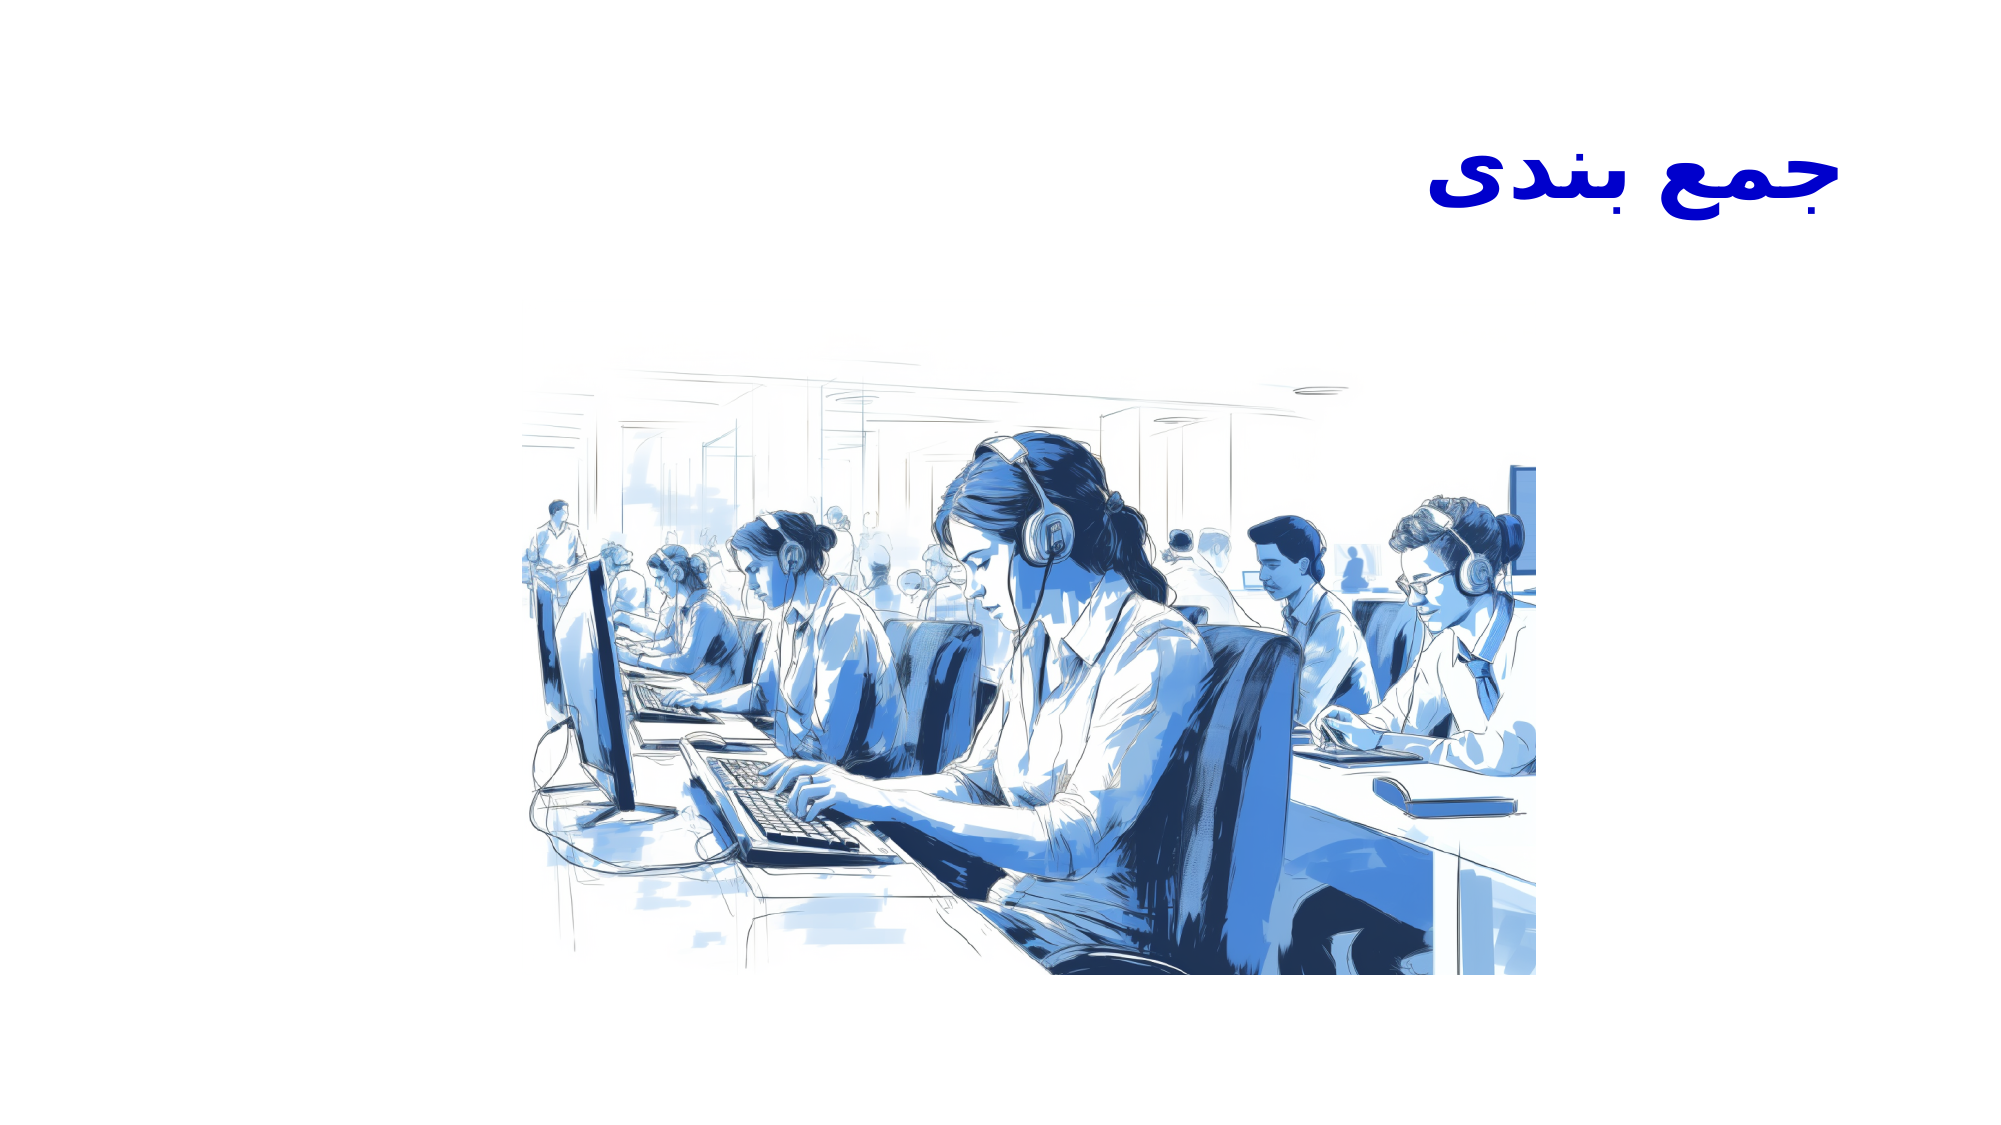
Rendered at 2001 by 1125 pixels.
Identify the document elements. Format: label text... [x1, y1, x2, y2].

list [522, 299, 1536, 975]
title جمع بندی [137, 59, 1863, 278]
